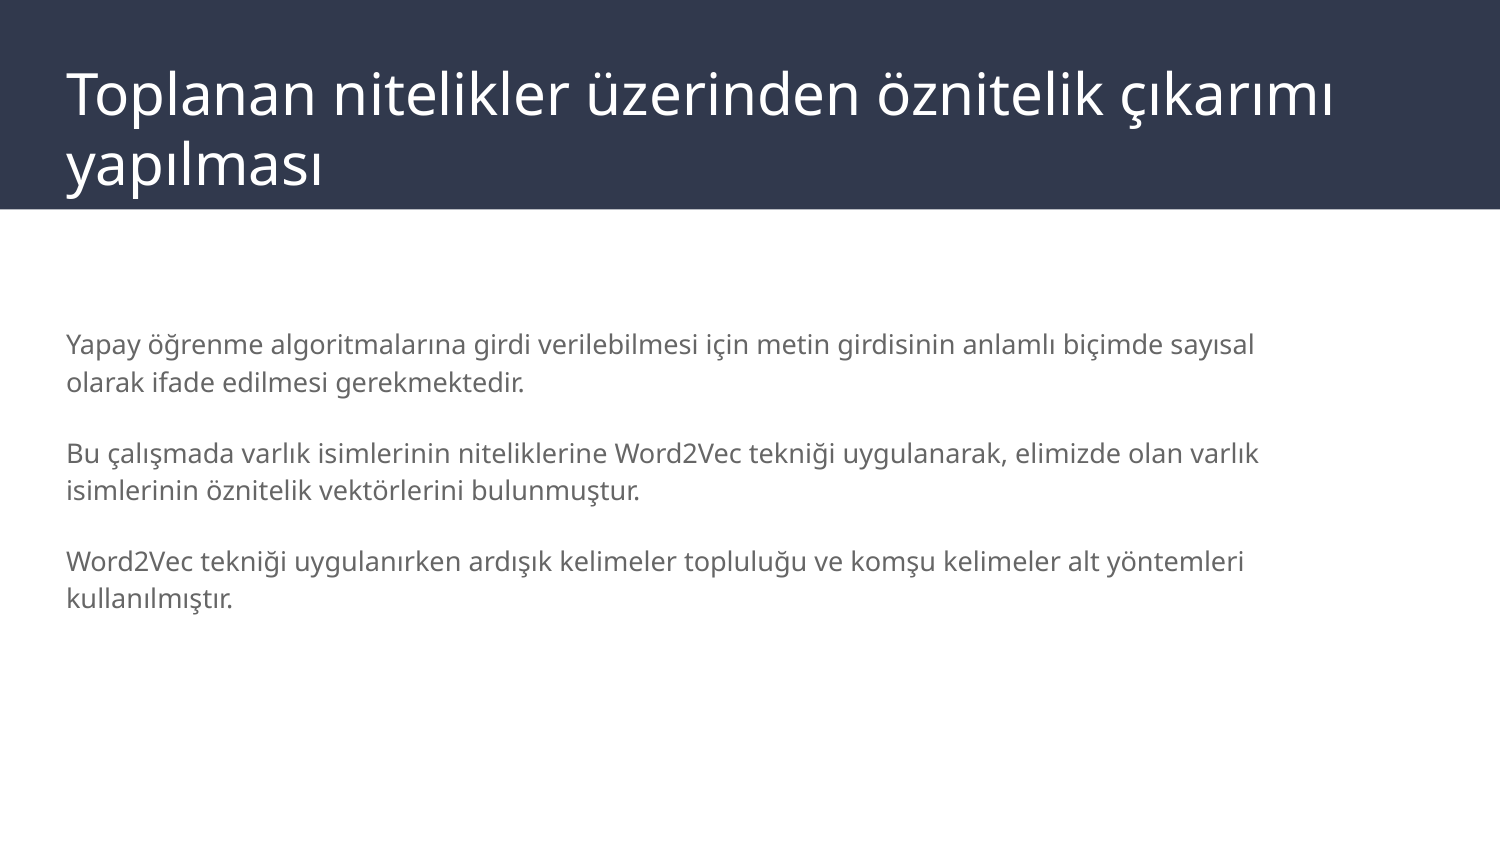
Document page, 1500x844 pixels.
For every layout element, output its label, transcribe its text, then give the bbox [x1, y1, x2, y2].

title Toplanan nitelikler üzerinden öznitelik çıkarımı yapılması [51, 42, 1449, 145]
subtitle Yapay öğrenme algoritmalarına girdi verilebilmesi için metin girdisinin anlamlı biçimde sayısal olarak ifade edilmesi gerekmektedir. Bu çalışmada varlık isimlerinin niteliklerine Word2Vec tekniği uygulanarak, elimizde olan varlık isimlerinin öznitelik vektörlerini bulunmuştur. Word2Vec tekniği uygulanırken ardışık kelimeler topluluğu ve komşu kelimeler alt yöntemleri kullanılmıştır. [51, 308, 1339, 793]
